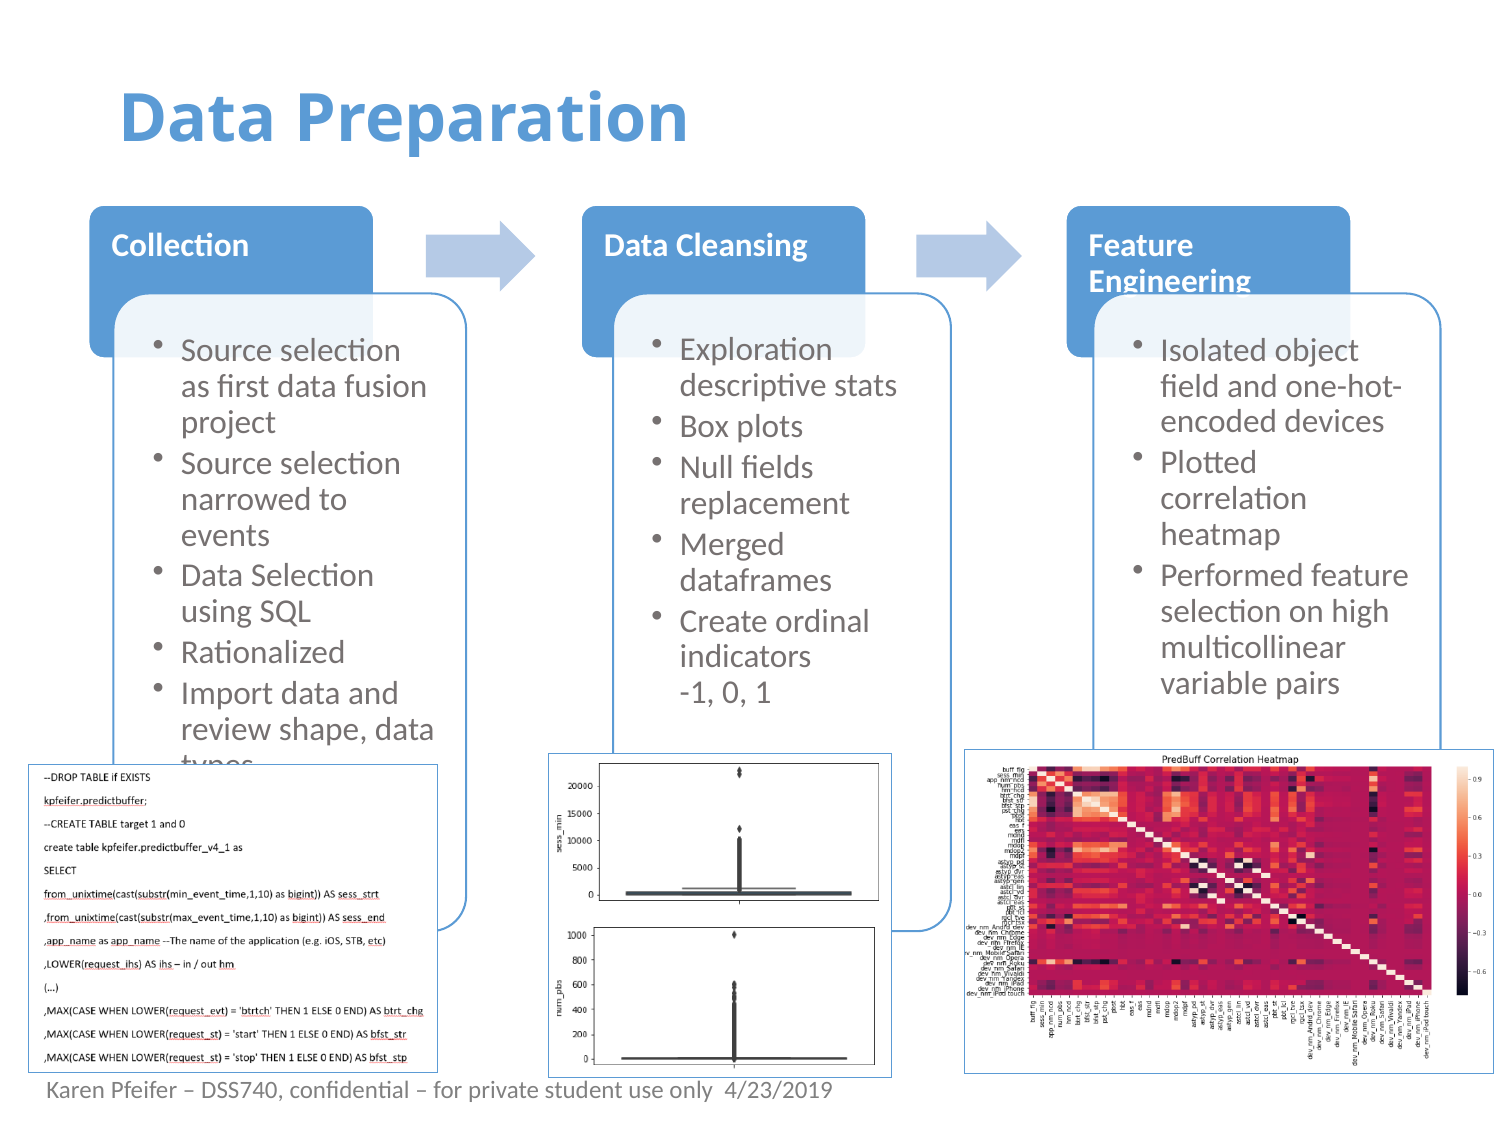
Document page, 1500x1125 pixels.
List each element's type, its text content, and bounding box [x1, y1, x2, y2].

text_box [87, 246, 1442, 904]
text_box Karen Pfeifer – DSS740, confidential – for private student use only 4/23/2019 [31, 1069, 961, 1114]
picture [28, 764, 438, 1073]
picture [964, 749, 1494, 1074]
picture [548, 753, 892, 1078]
title Data Preparation [103, 59, 1397, 181]
